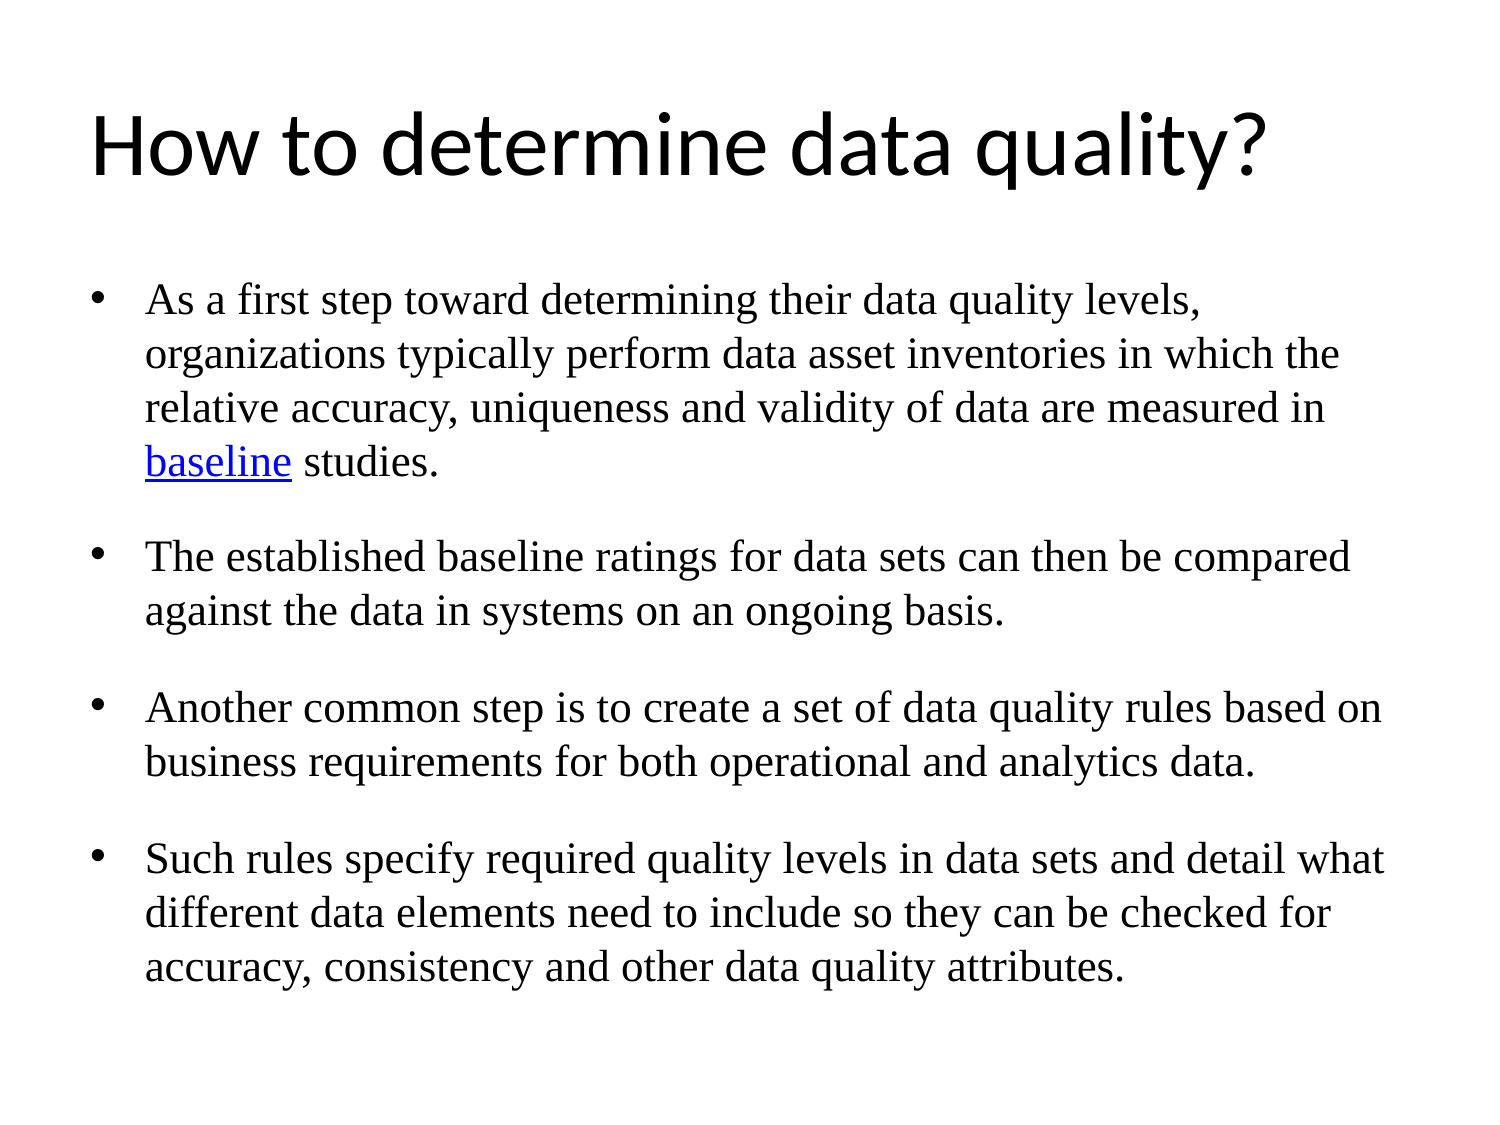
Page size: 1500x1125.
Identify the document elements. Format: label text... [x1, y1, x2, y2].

title How to determine data quality? [75, 45, 1425, 233]
list As a first step toward determining their data quality levels, organizations typically perform data asset inventories in which the relative accuracy, uniqueness and validity of data are measured in baseline studies. The established baseline ratings for data sets can then be compared against the data in systems on an ongoing basis. Another common step is to create a set of data quality rules based on business requirements for both operational and analytics data. Such rules specify required quality levels in data sets and detail what different data elements need to include so they can be checked for accuracy, consistency and other data quality attributes. [75, 262, 1425, 1005]
